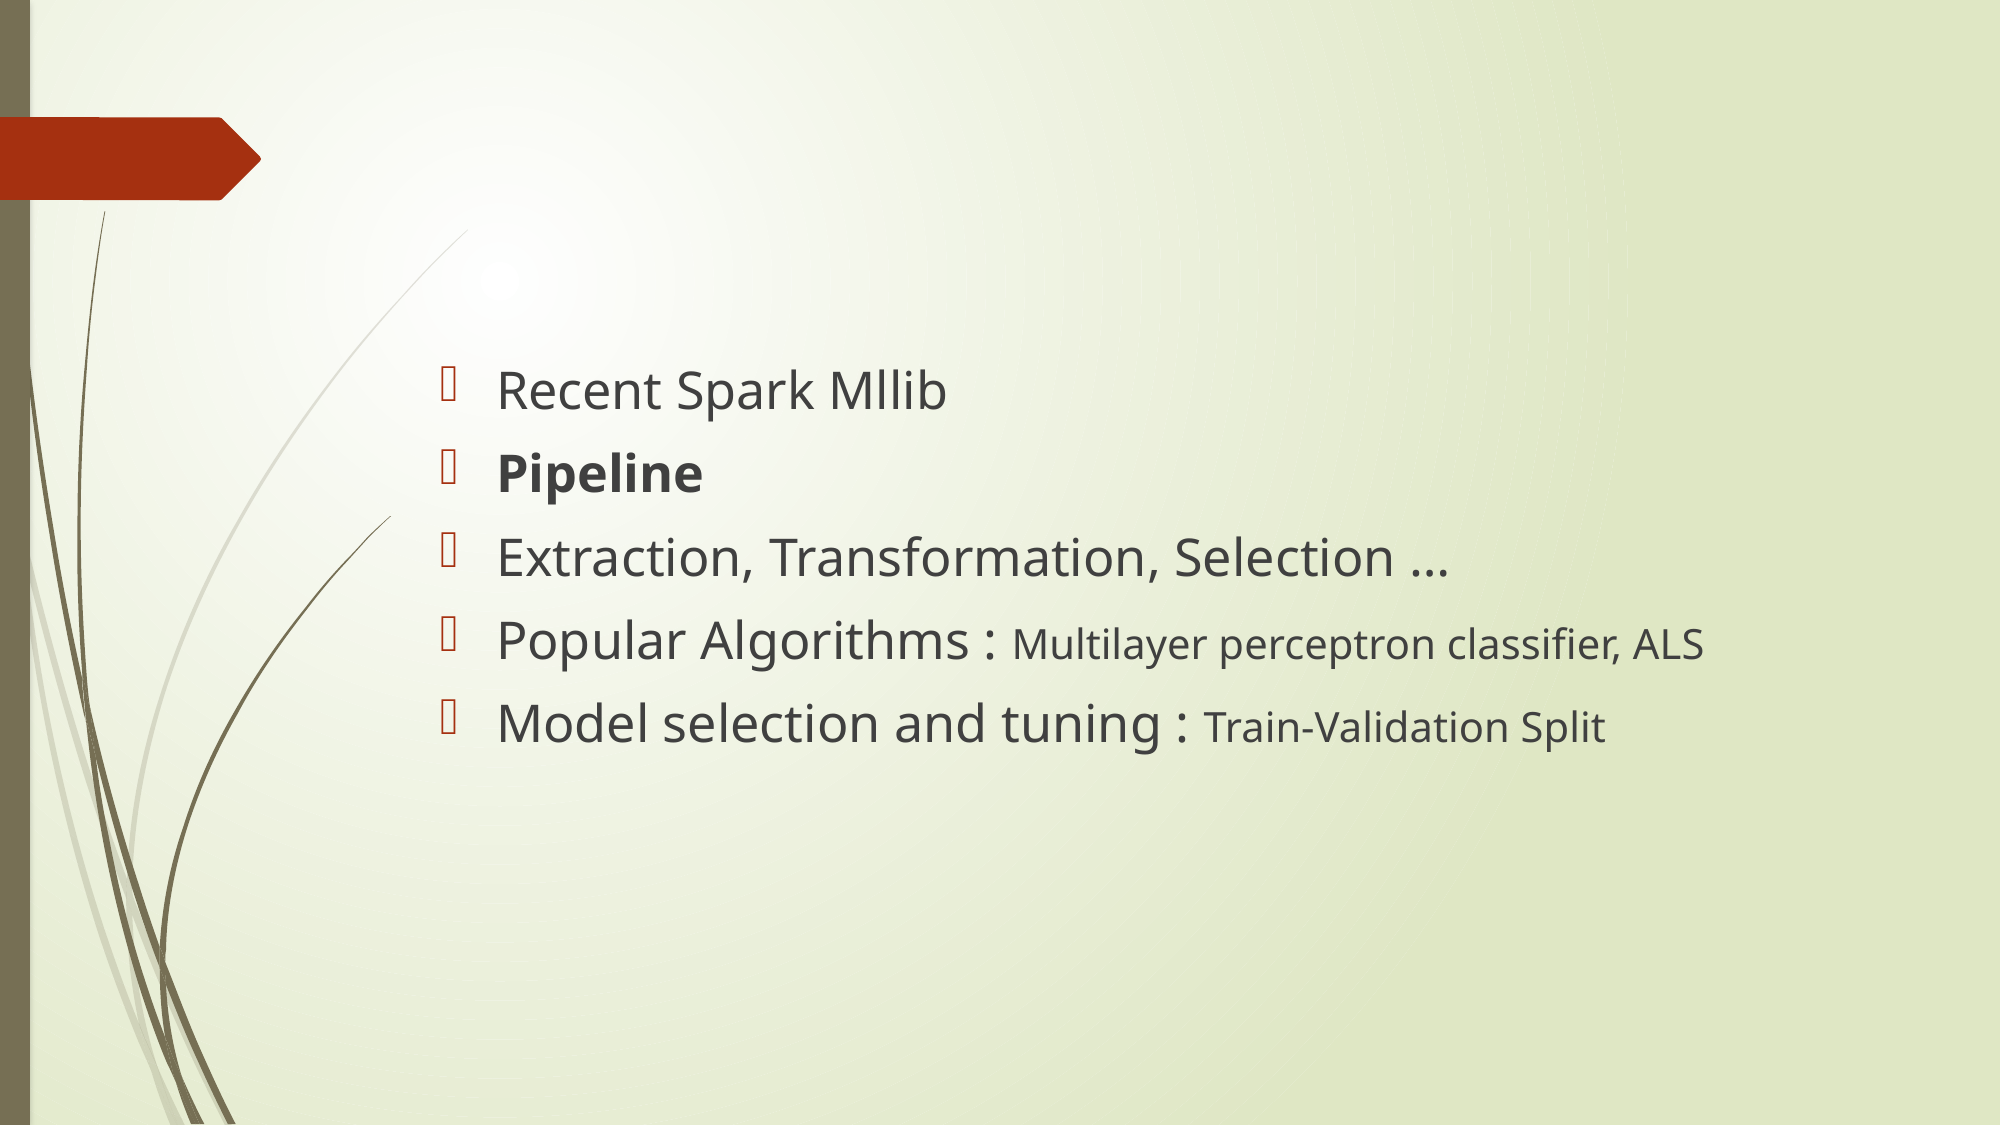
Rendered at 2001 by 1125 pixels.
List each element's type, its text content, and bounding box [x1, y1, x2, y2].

list Recent Spark Mllib Pipeline Extraction, Transformation, Selection … Popular Algorithms : Multilayer perceptron classifier, ALS Model selection and tuning : Train-Validation Split [424, 350, 1888, 970]
